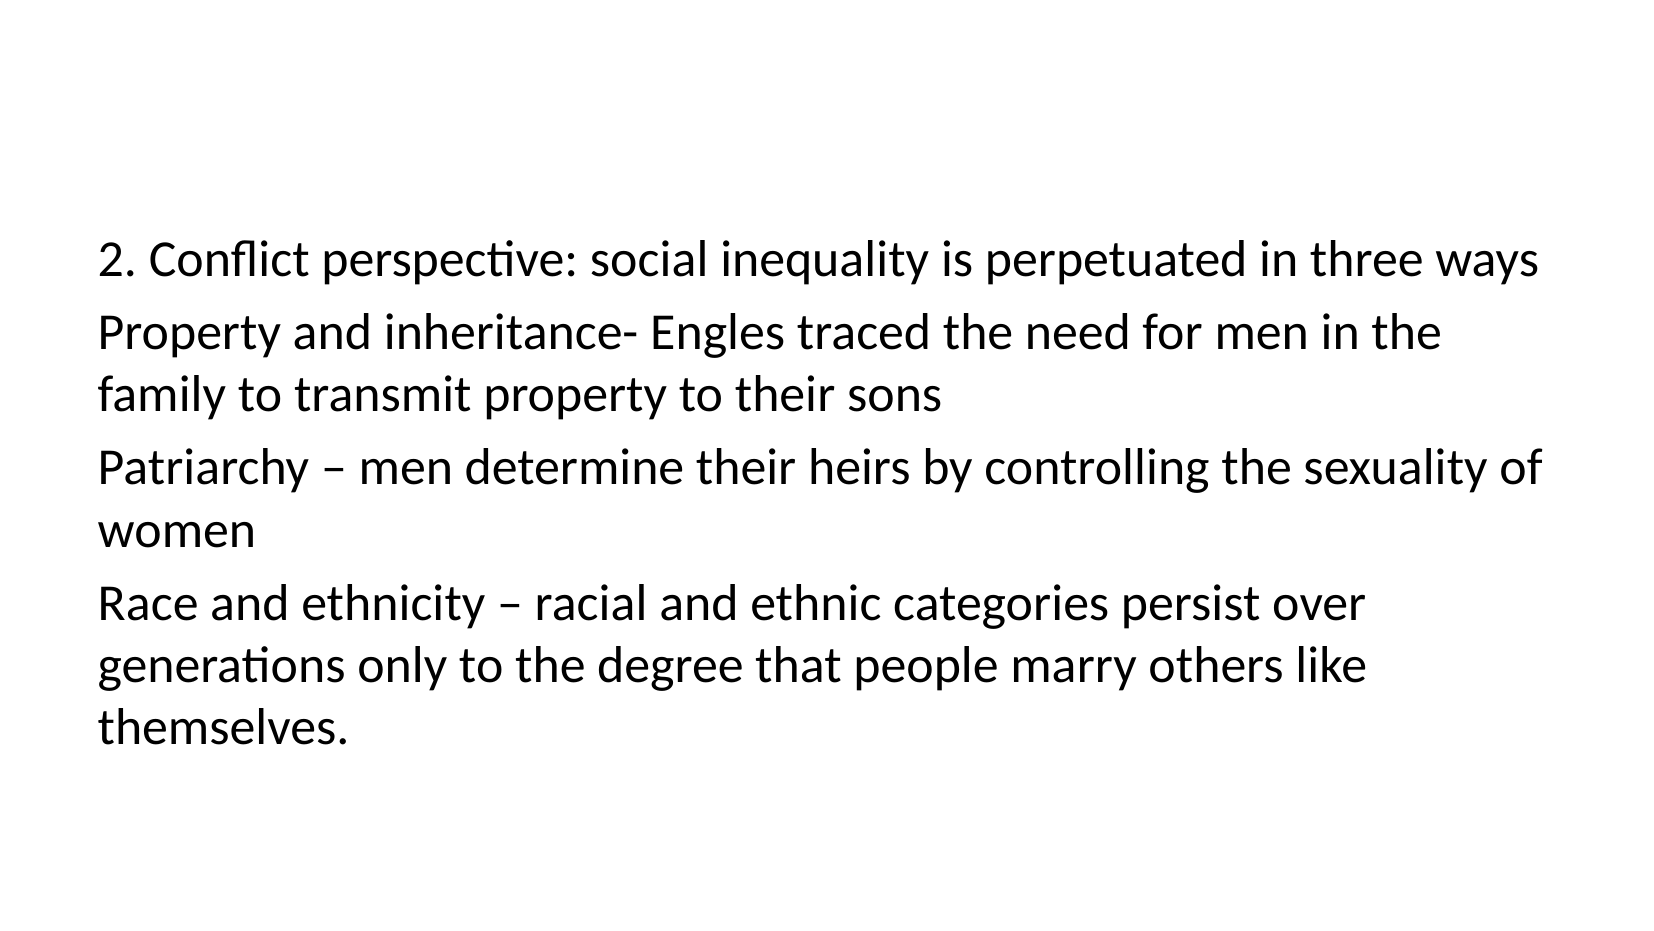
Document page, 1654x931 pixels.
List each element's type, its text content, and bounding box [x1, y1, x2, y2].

list 2. Conflict perspective: social inequality is perpetuated in three ways Property and inheritance- Engles traced the need for men in the family to transmit property to their sons Patriarchy – men determine their heirs by controlling the sexuality of women Race and ethnicity – racial and ethnic categories persist over generations only to the degree that people marry others like themselves. [82, 217, 1571, 831]
